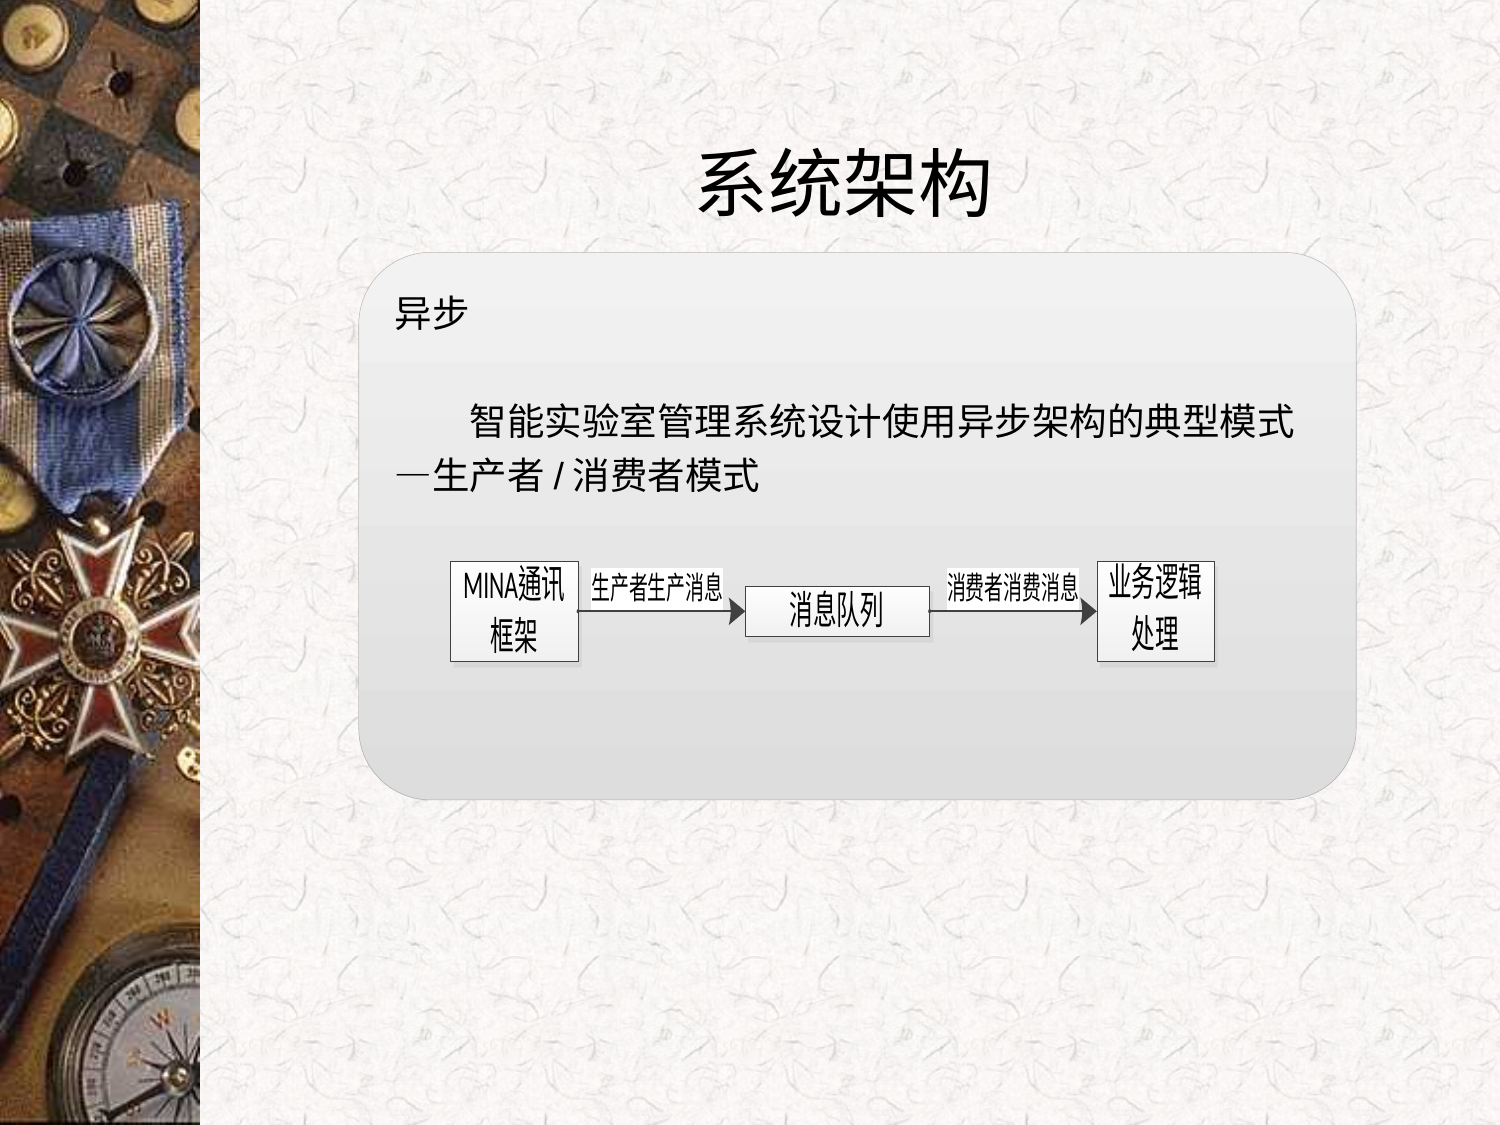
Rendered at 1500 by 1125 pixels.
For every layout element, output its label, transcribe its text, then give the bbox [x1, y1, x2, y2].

picture [0, 0, 1500, 1125]
text_box 异步 智能实验室管理系统设计使用异步架构的典型模式—生产者/消费者模式 [358, 252, 1357, 800]
title 系统架构 [224, 87, 1463, 276]
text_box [447, 547, 1221, 675]
